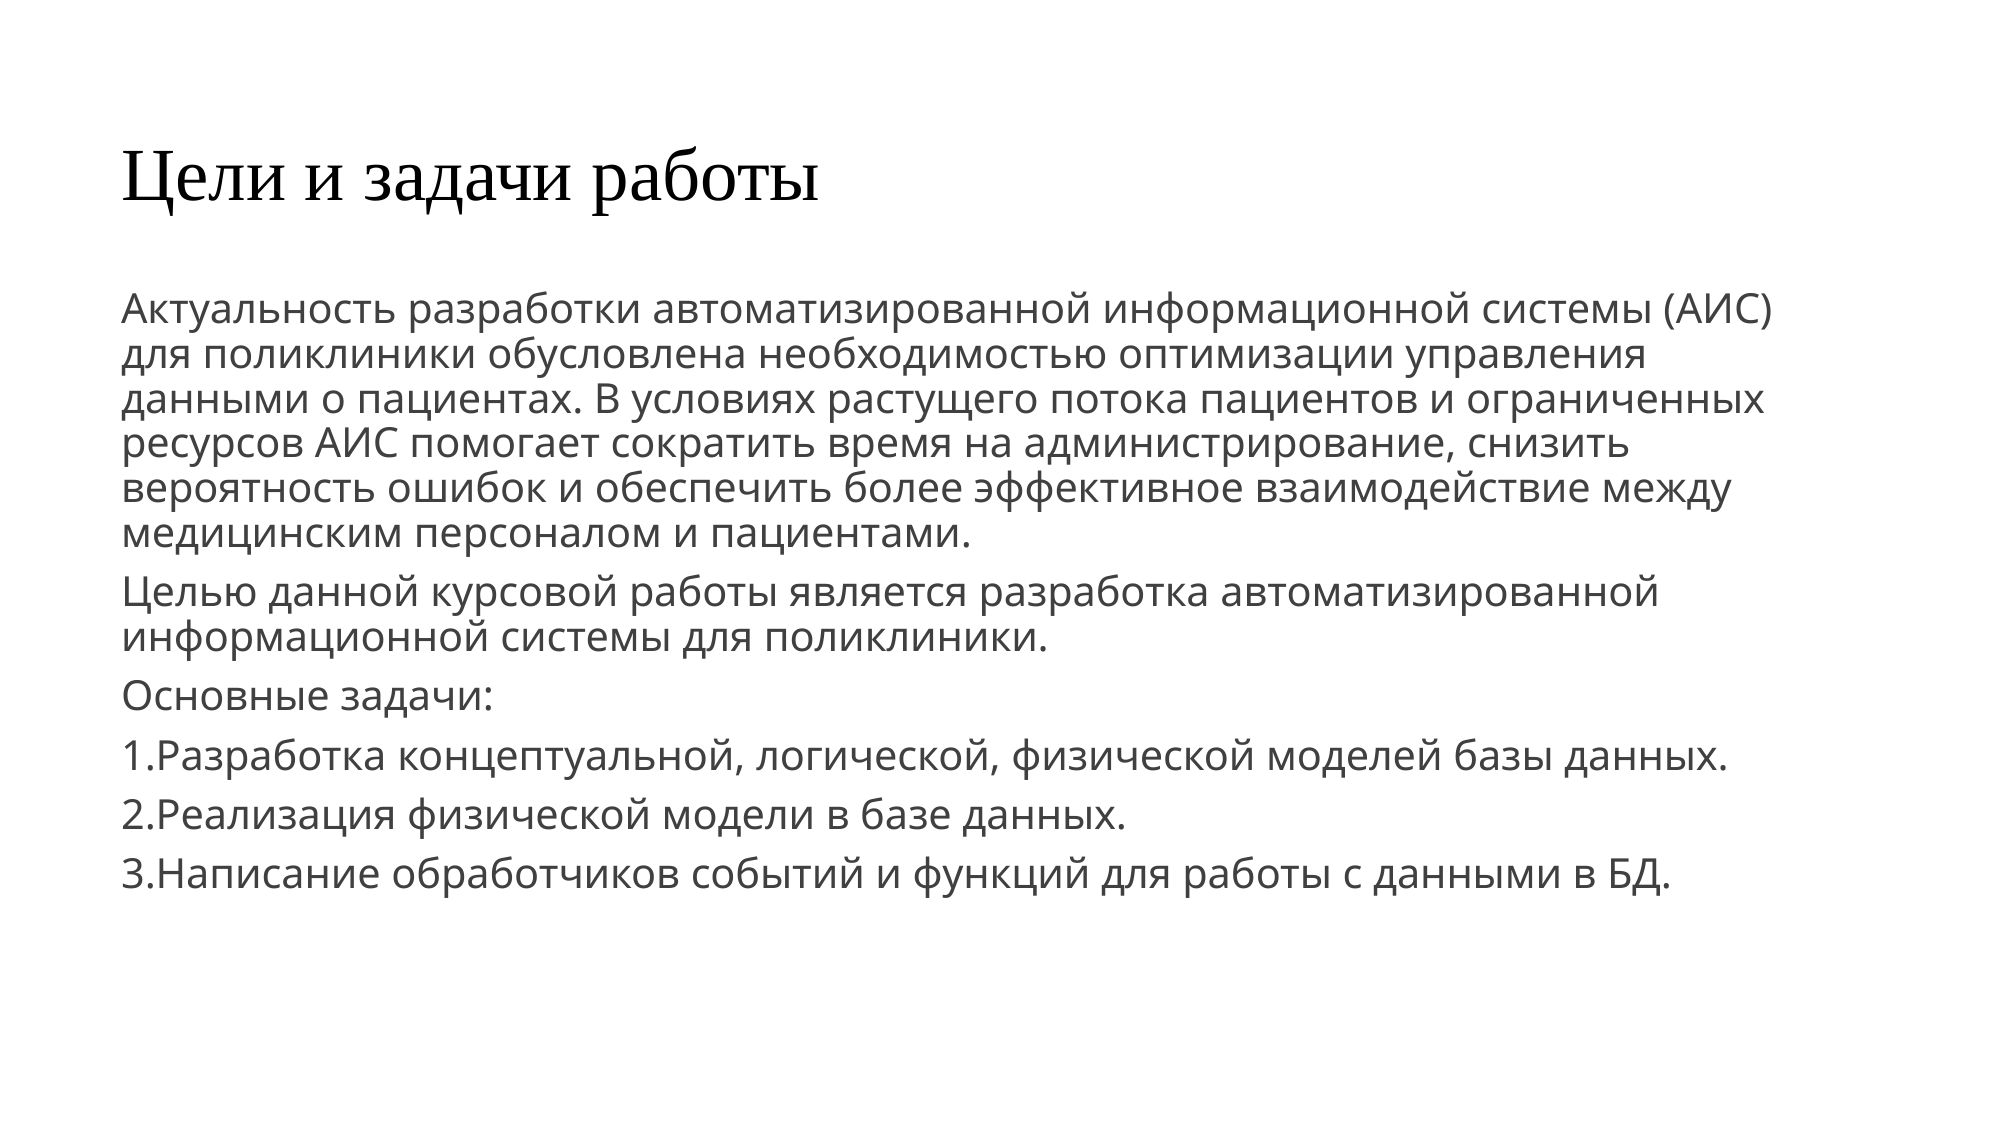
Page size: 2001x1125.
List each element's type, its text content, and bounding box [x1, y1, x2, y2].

title Цели и задачи работы [106, 97, 1832, 256]
list Актуальность разработки автоматизированной информационной системы (АИС) для поликлиники обусловлена необходимостью оптимизации управления данными о пациентах. В условиях растущего потока пациентов и ограниченных ресурсов АИС помогает сократить время на администрирование, снизить вероятность ошибок и обеспечить более эффективное взаимодействие между медицинским персоналом и пациентами. Целью данной курсовой работы является разработка автоматизированной информационной системы для поликлиники. Основные задачи: 1.Разработка концептуальной, логической, физической моделей базы данных. 2.Реализация физической модели в базе данных. 3.Написание обработчиков событий и функций для работы с данными в БД. [106, 280, 1832, 917]
